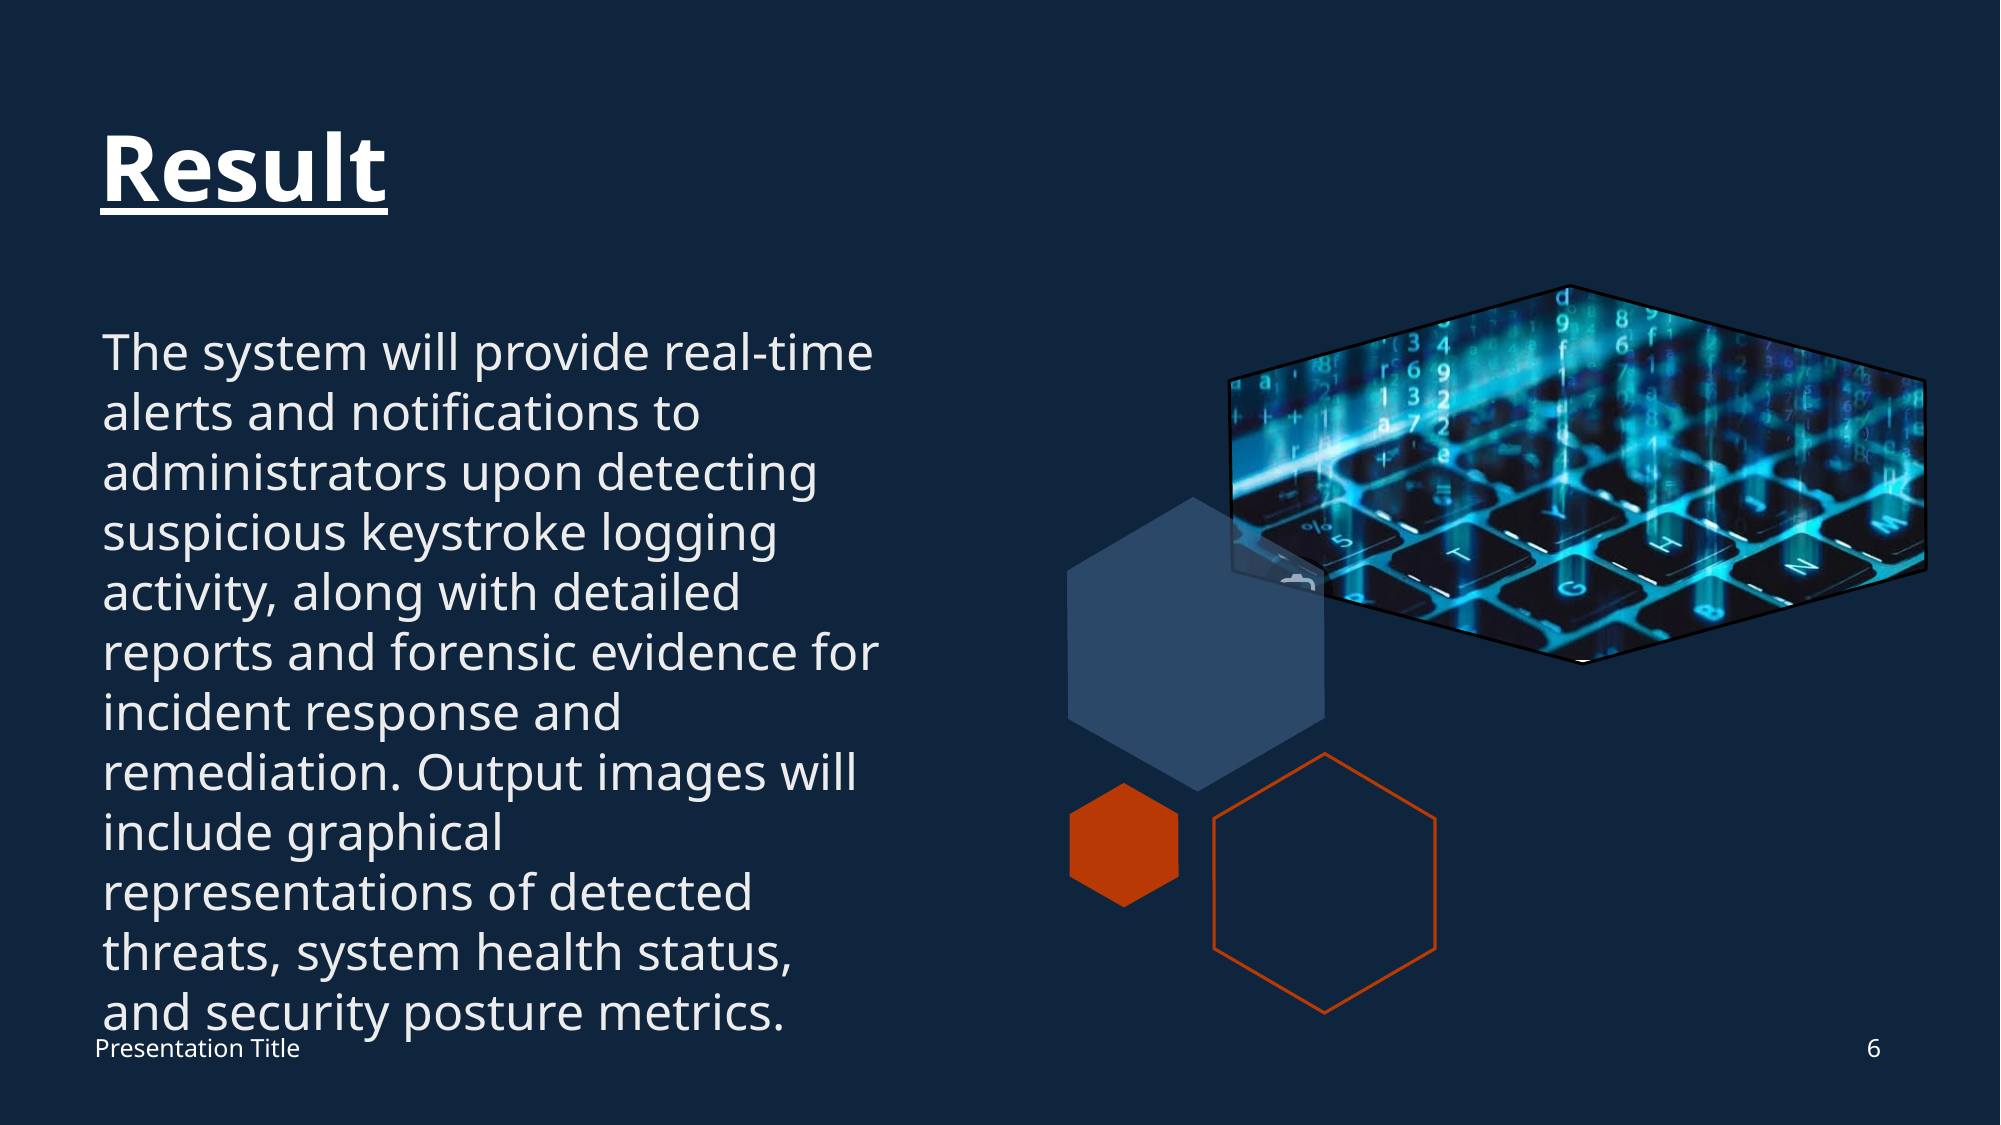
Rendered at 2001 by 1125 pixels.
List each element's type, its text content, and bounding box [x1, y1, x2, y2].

list The system will provide real-time alerts and notifications to administrators upon detecting suspicious keystroke logging activity, along with detailed reports and forensic evidence for incident response and remediation. Output images will include graphical representations of detected threats, system health status, and security posture metrics. [87, 313, 902, 773]
picture [1066, 285, 1927, 792]
text_box 6 [1836, 1019, 1912, 1080]
footer Presentation Title [79, 1020, 755, 1080]
title Result [84, 114, 1697, 332]
